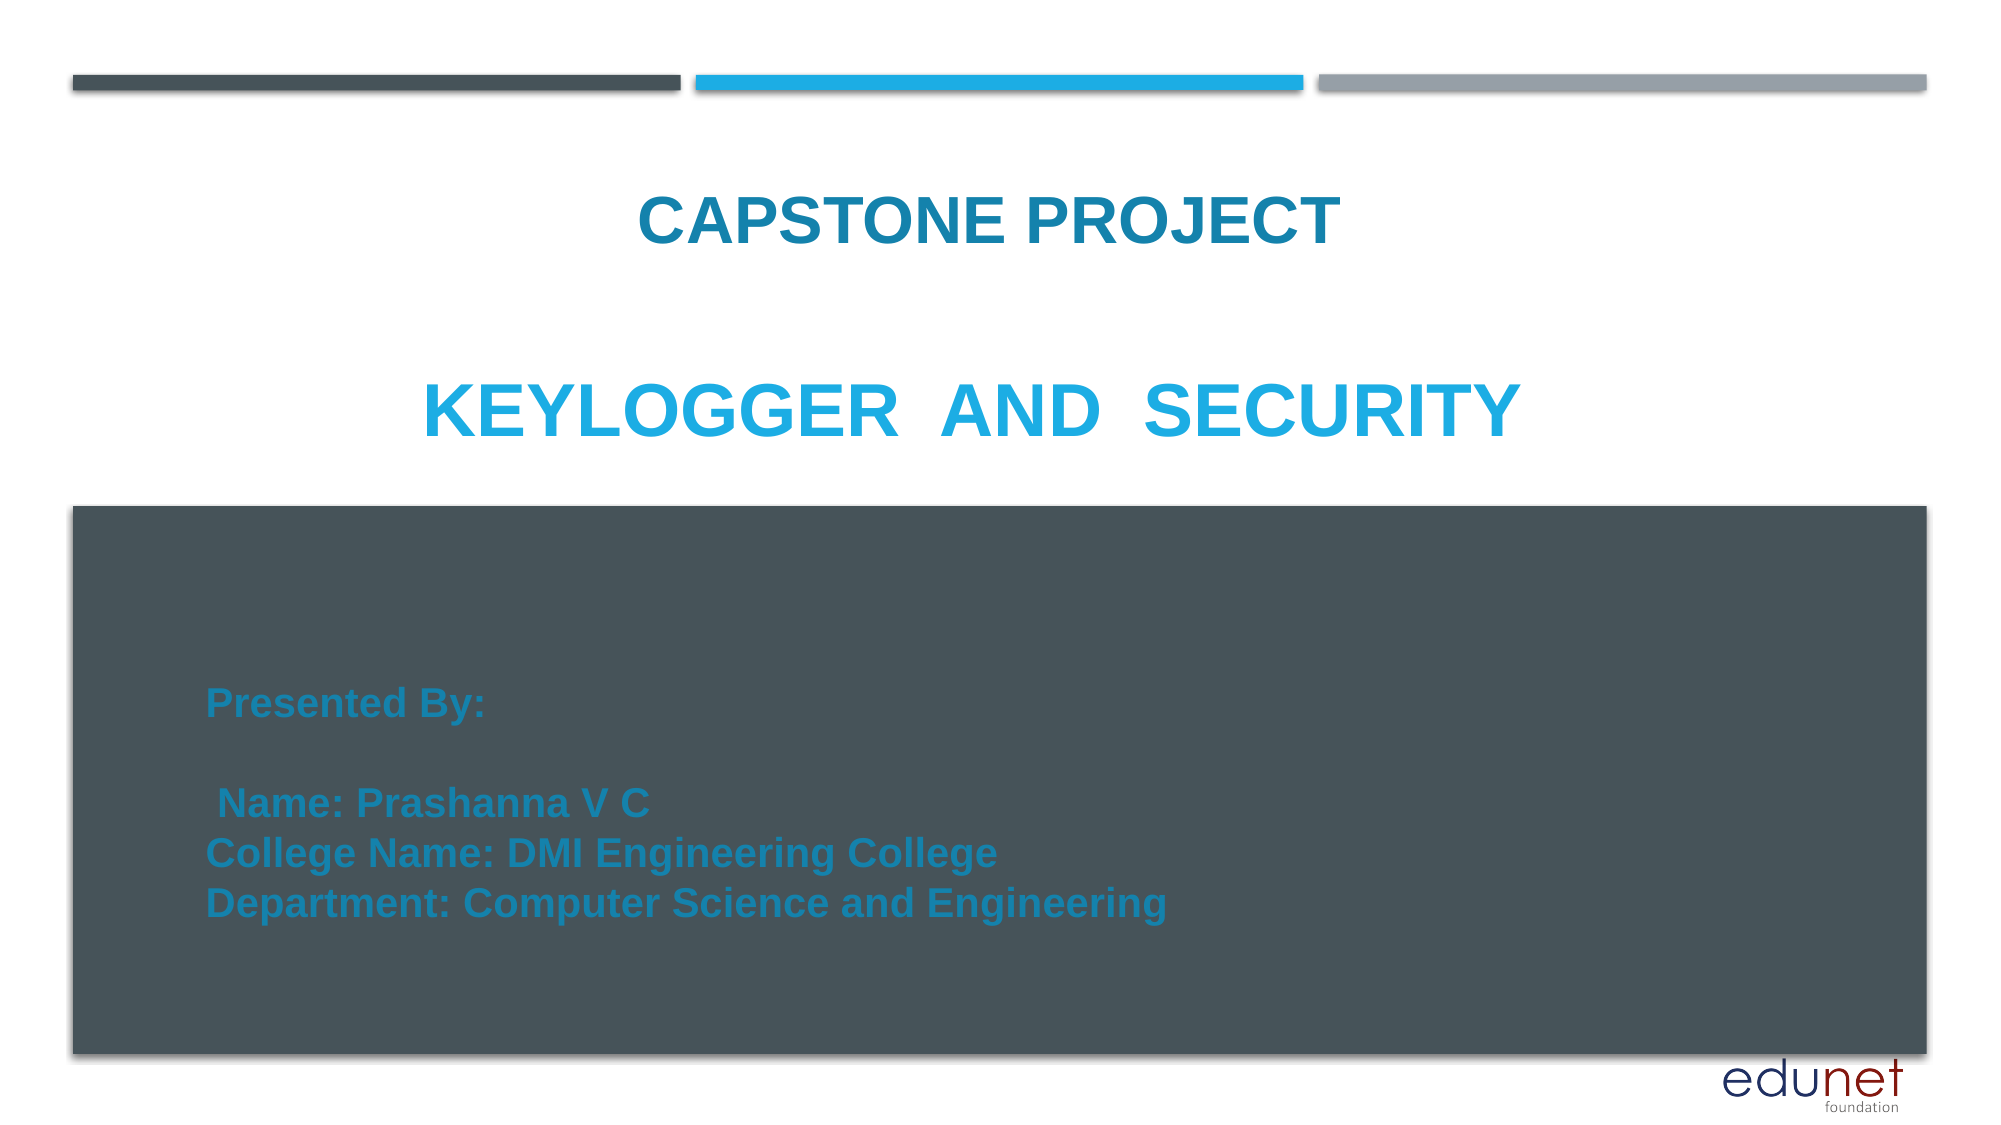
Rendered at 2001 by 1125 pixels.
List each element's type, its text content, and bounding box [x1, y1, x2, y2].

picture [1719, 1056, 1905, 1116]
text_box Presented By: Name: Prashanna V C College Name: DMI Engineering College Department: Computer Science and Engineering [190, 667, 1818, 934]
text_box CAPSTONE PROJECT [0, 169, 2000, 265]
title Keylogger and security [222, 298, 1723, 460]
